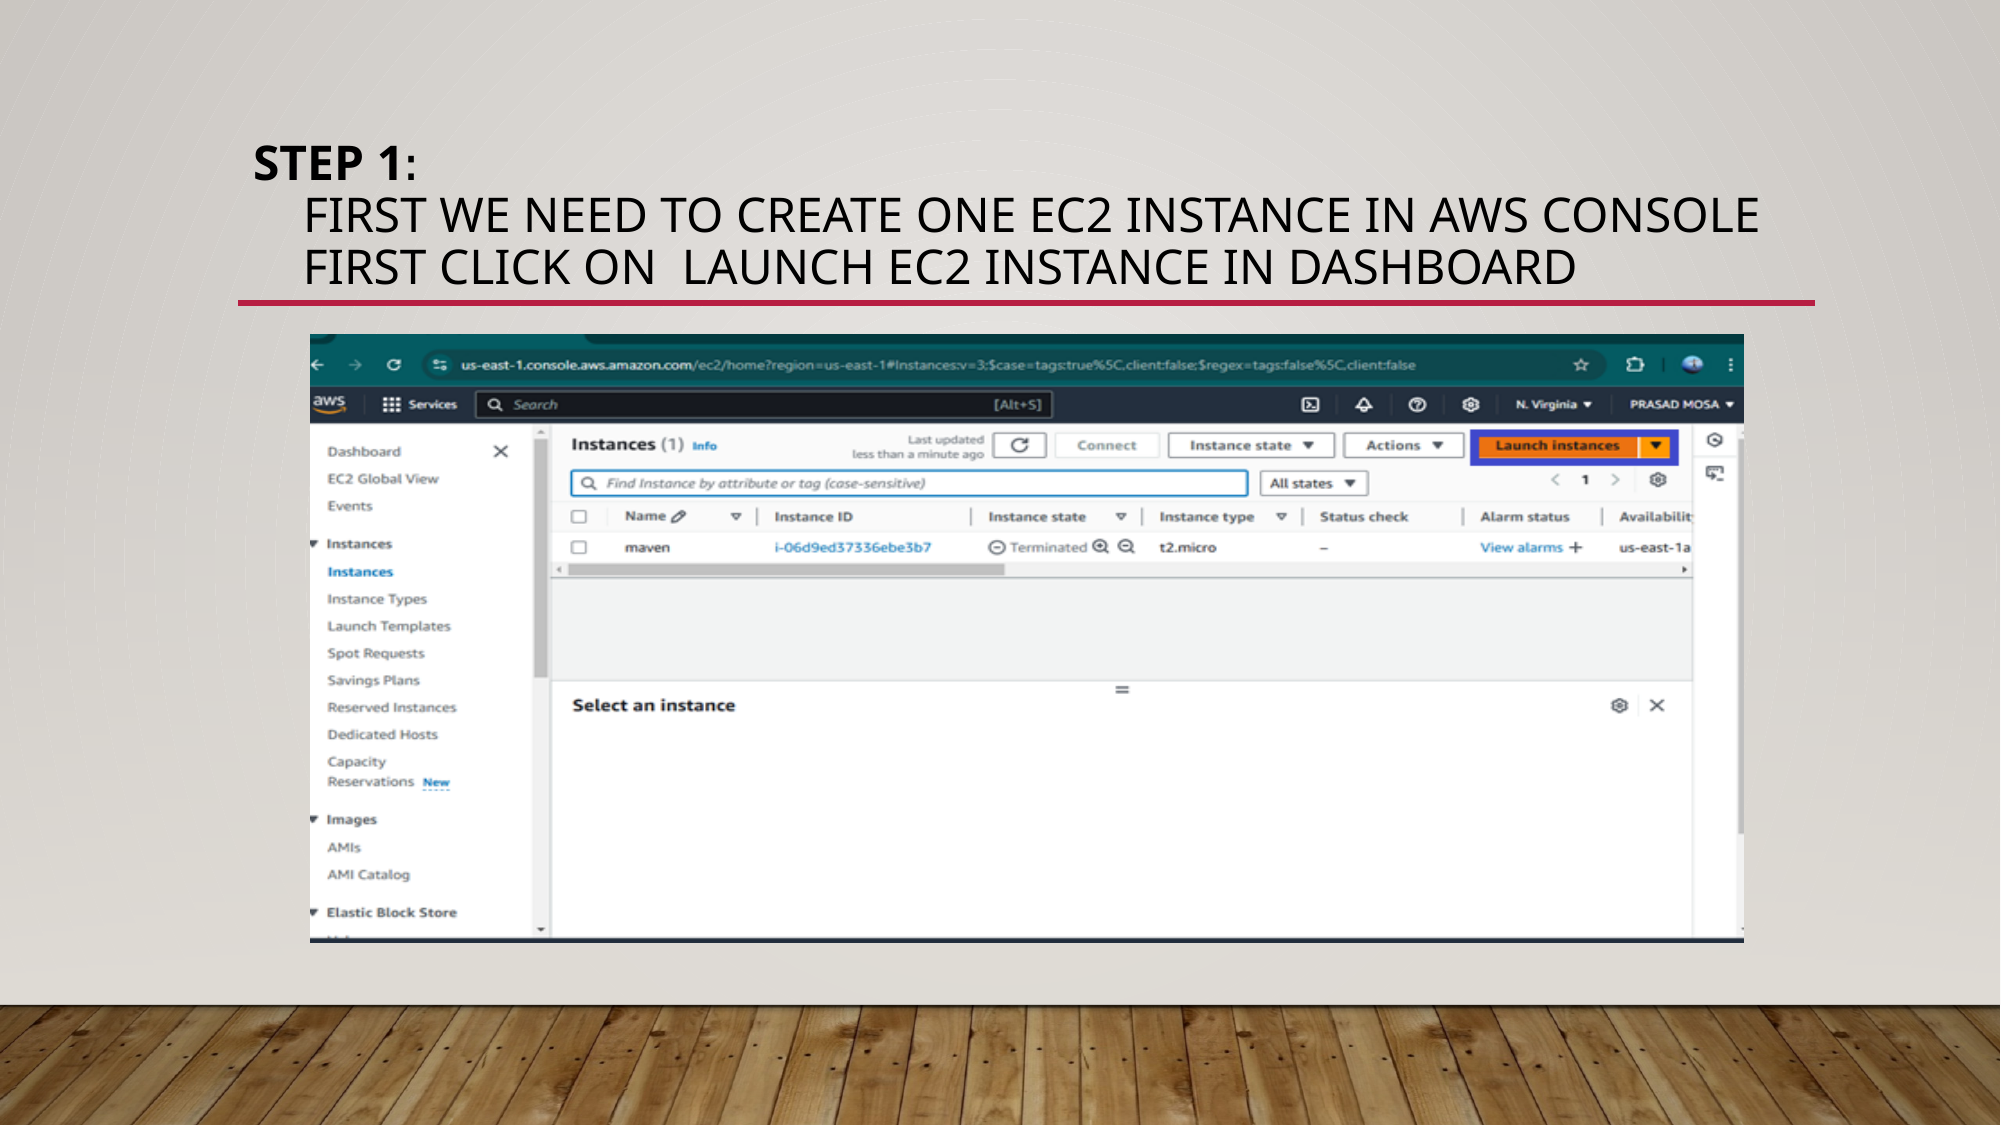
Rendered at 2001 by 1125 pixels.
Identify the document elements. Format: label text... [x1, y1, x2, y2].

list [310, 334, 1745, 944]
title STEP 1: First we Need to Create one Ec2 instance in Aws console First click on launch ec2 instance in Dashboard [238, 131, 1814, 305]
picture [0, 1005, 2000, 1125]
